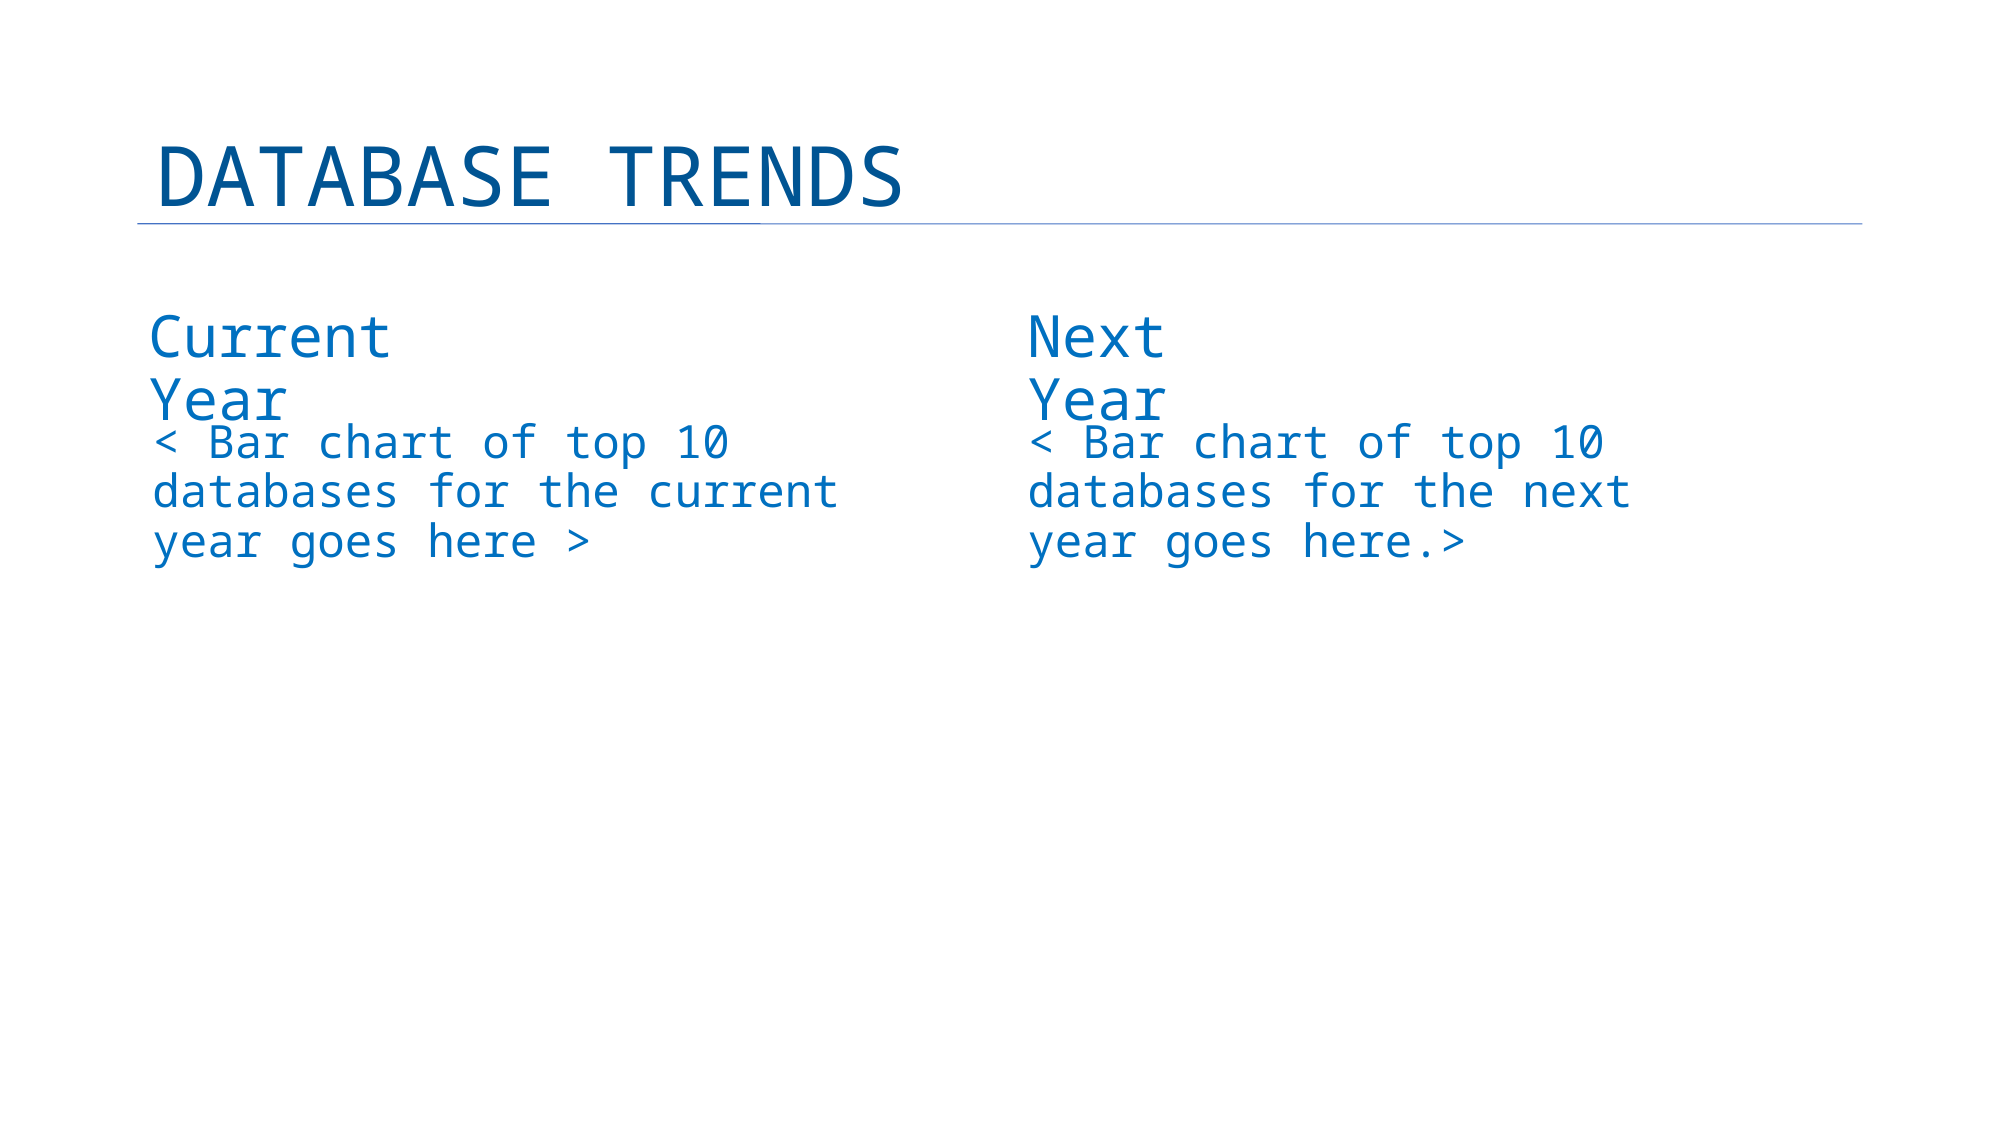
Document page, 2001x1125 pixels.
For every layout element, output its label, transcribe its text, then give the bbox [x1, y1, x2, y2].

list Next Year [1012, 299, 1301, 382]
title DATABASE TRENDS [141, 70, 1867, 288]
text_box < Bar chart of top 10 databases for the current year goes here > [137, 411, 895, 1014]
list Current Year [133, 299, 500, 382]
text_box < Bar chart of top 10 databases for the next year goes here.> [1012, 411, 1770, 1014]
